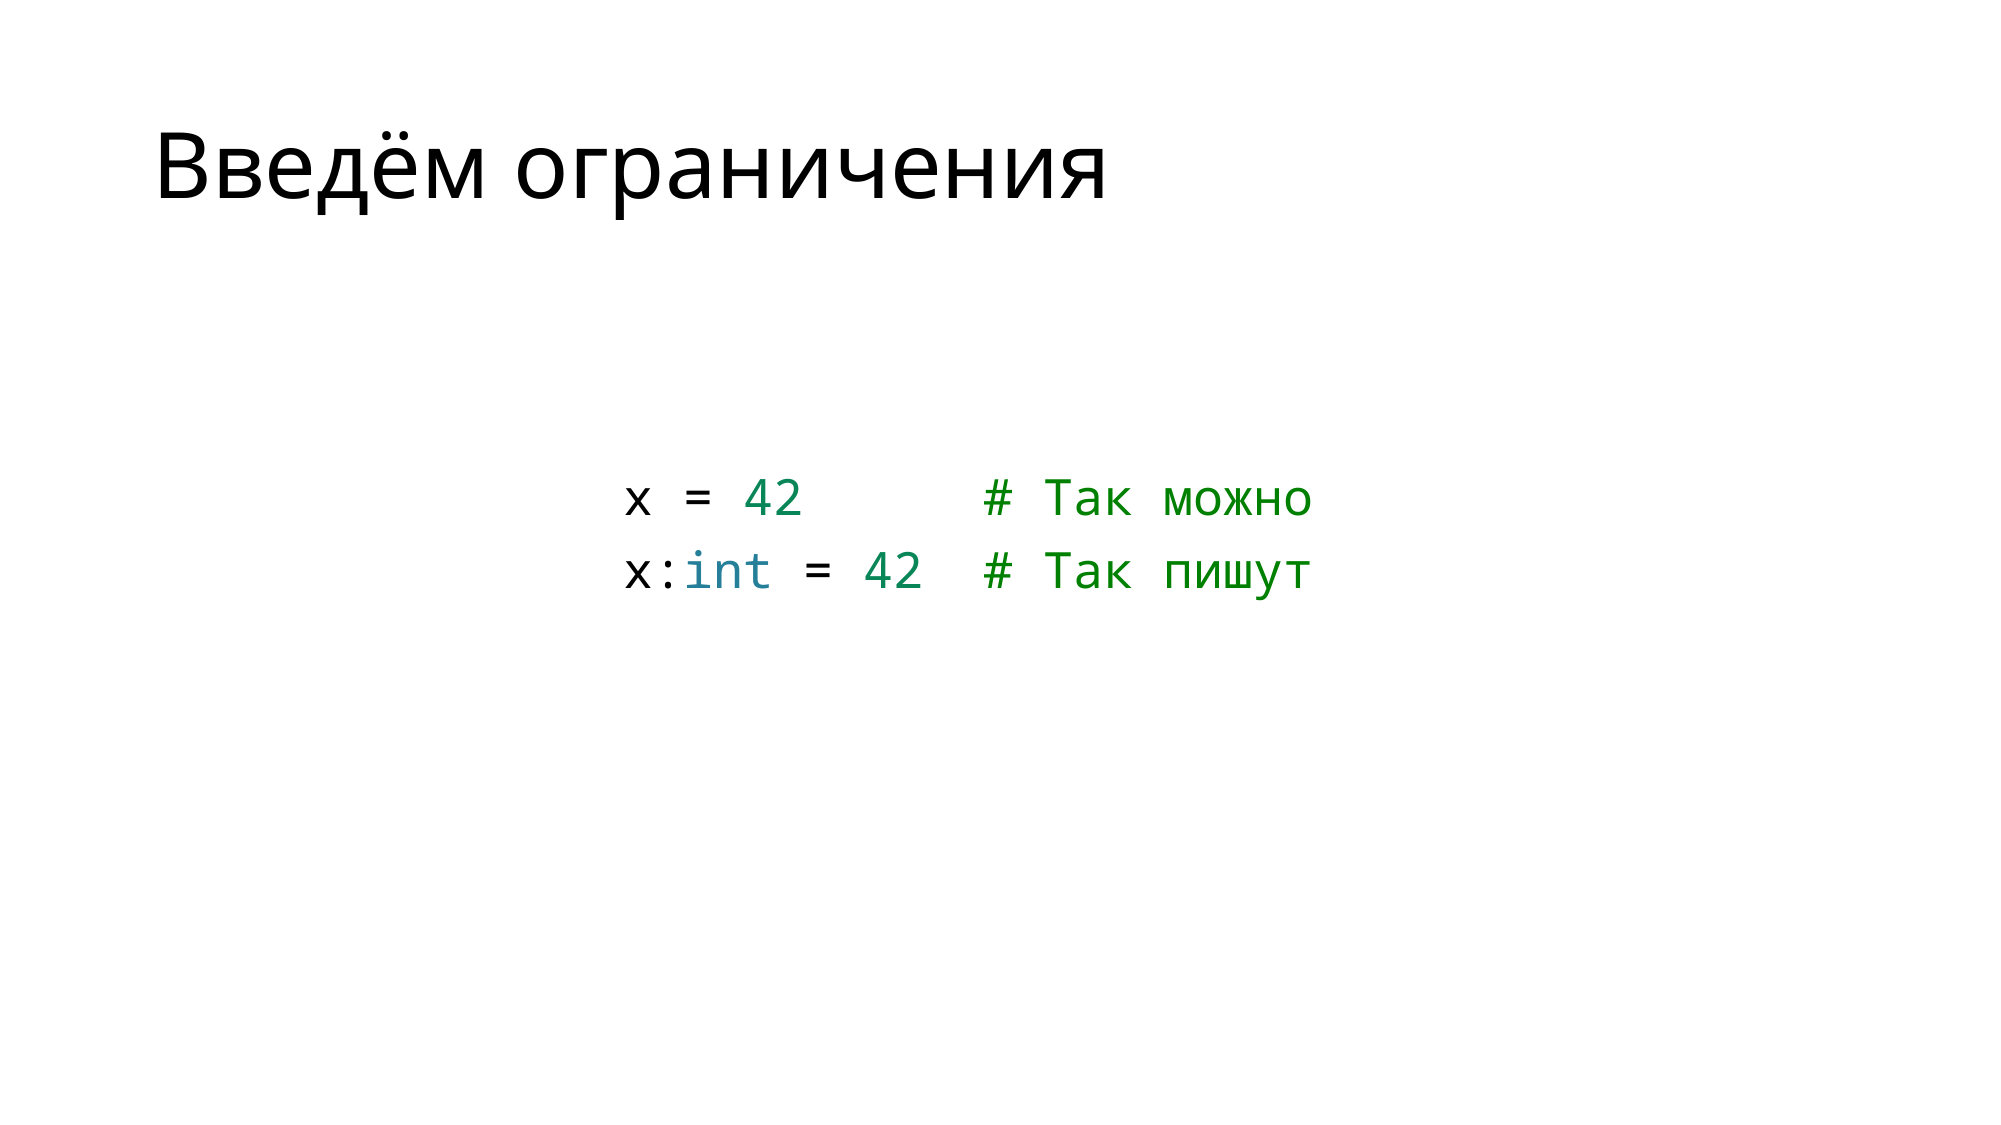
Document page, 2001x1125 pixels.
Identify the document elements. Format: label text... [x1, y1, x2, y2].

list x = 42 # Так можно x:int = 42 # Так пишут [608, 458, 1863, 1014]
title Введём ограничения [137, 59, 1863, 278]
